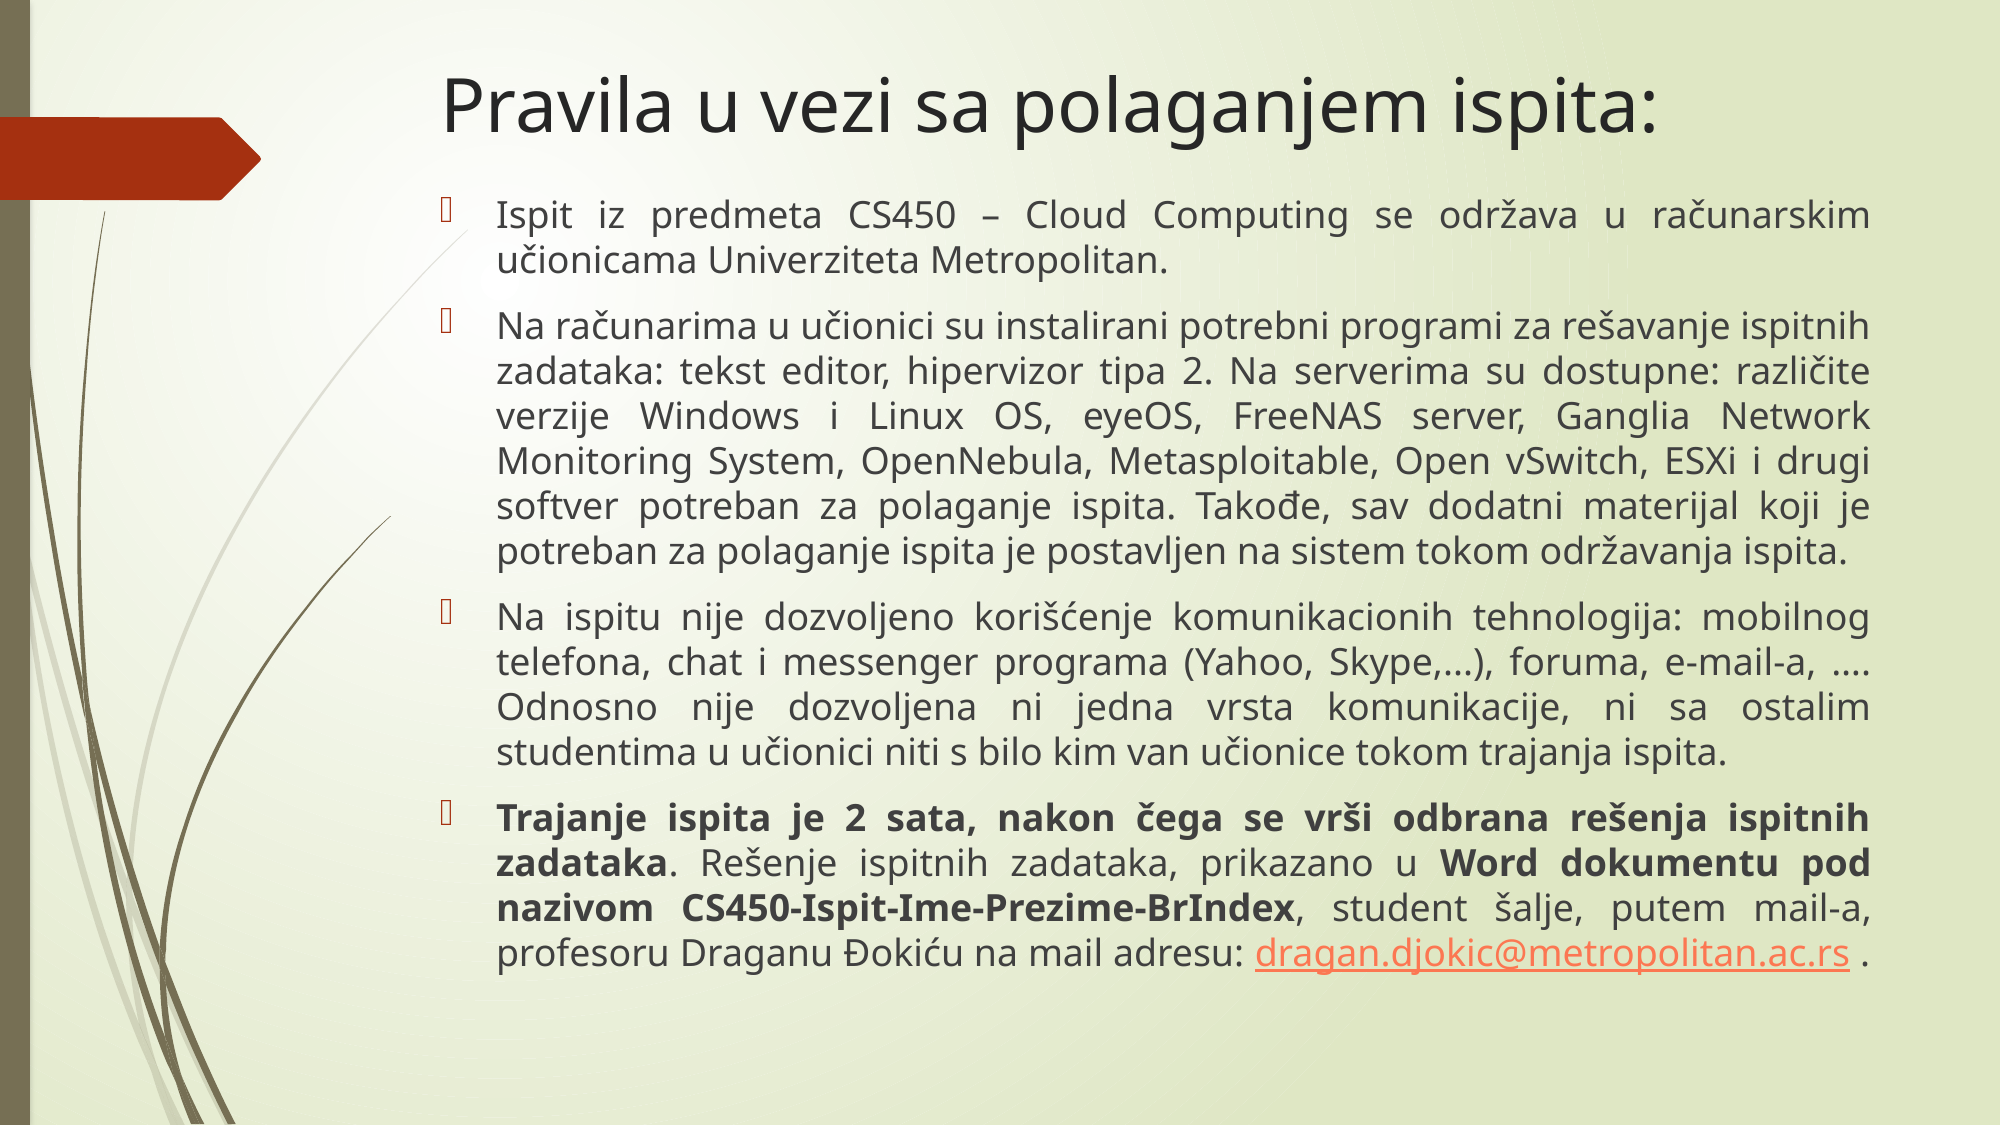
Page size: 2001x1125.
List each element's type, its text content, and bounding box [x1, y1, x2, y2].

list Ispit iz predmeta CS450 – Cloud Computing se održava u računarskim učionicama Univerziteta Metropolitan. Na računarima u učionici su instalirani potrebni programi za rešavanje ispitnih zadataka: tekst editor, hipervizor tipa 2. Na serverima su dostupne: različite verzije Windows i Linux OS, eyeOS, FreeNAS server, Ganglia Network Monitoring System, OpenNebula, Metasploitable, Open vSwitch, ESXi i drugi softver potreban za polaganje ispita. Takođe, sav dodatni materijal koji je potreban za polaganje ispita je postavljen na sistem tokom održavanja ispita. Na ispitu nije dozvoljeno korišćenje komunikacionih tehnologija: mobilnog telefona, chat i messenger programa (Yahoo, Skype,...), foruma, e-mail-a, …. Odnosno nije dozvoljena ni jedna vrsta komunikacije, ni sa ostalim studentima u učionici niti s bilo kim van učionice tokom trajanja ispita. Trajanje ispita je 2 sata, nakon čega se vrši odbrana rešenja ispitnih zadataka. Rešenje ispitnih zadataka, prikazano u Word dokumentu pod nazivom CS450-Ispit-Ime-Prezime-BrIndex, student šalje, putem mail-a, profesoru Draganu Đokiću na mail adresu: dragan.djokic@metropolitan.ac.rs . [424, 184, 1888, 1094]
title Pravila u vezi sa polaganjem ispita: [425, 50, 1888, 158]
